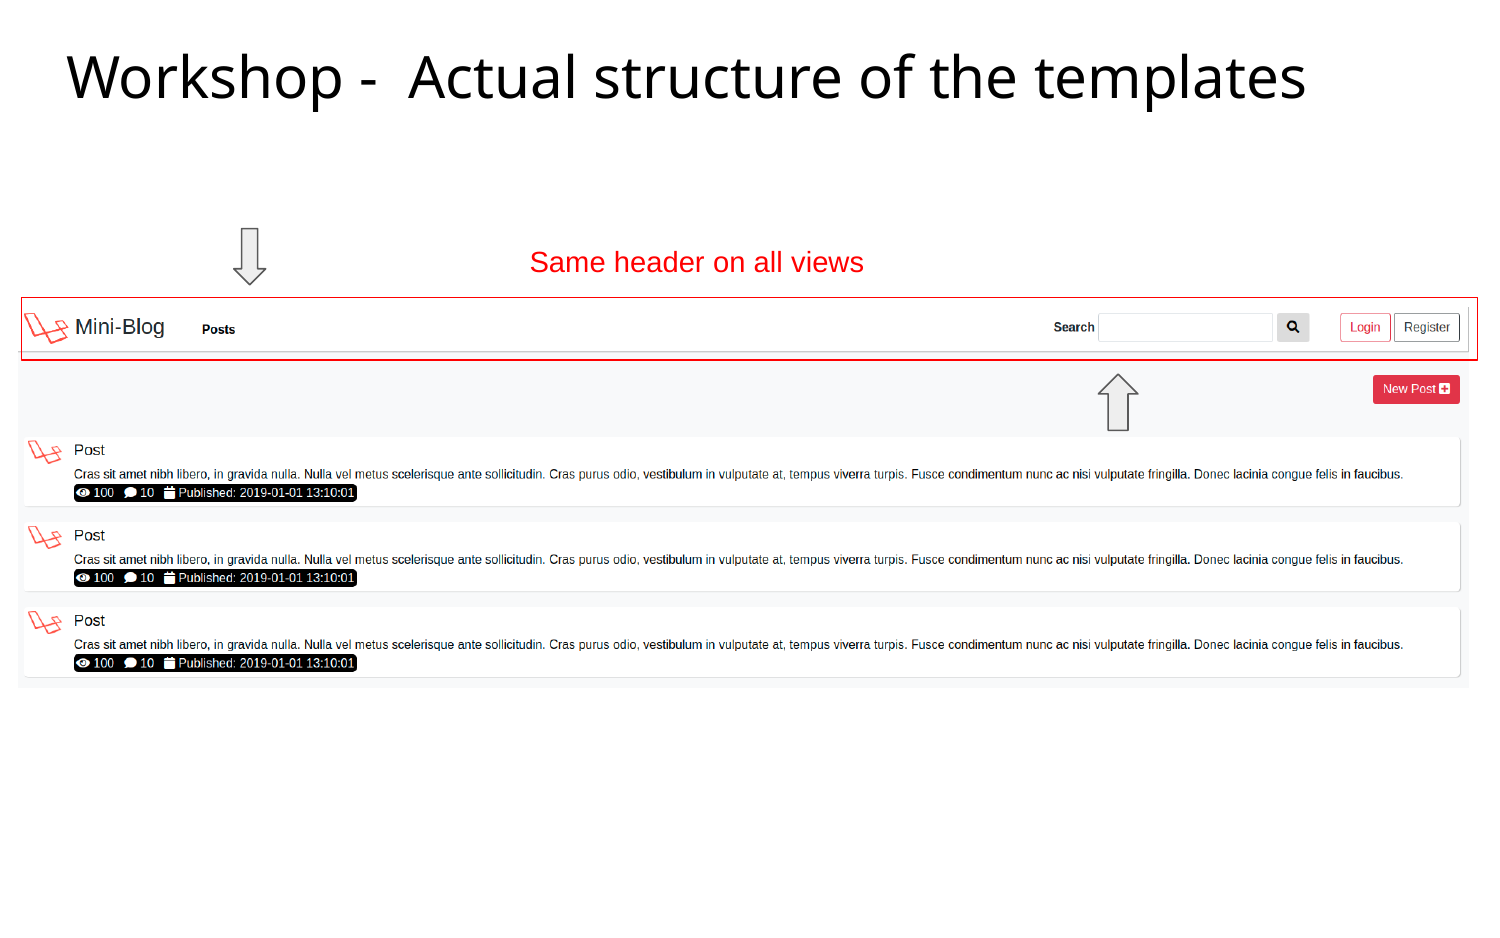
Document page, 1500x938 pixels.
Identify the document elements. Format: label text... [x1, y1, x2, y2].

text_box Same header on all views [514, 228, 1138, 285]
text_box [21, 297, 1478, 361]
text_box [233, 228, 266, 285]
picture [18, 307, 1469, 688]
title Workshop - Actual structure of the templates [51, 24, 1449, 130]
